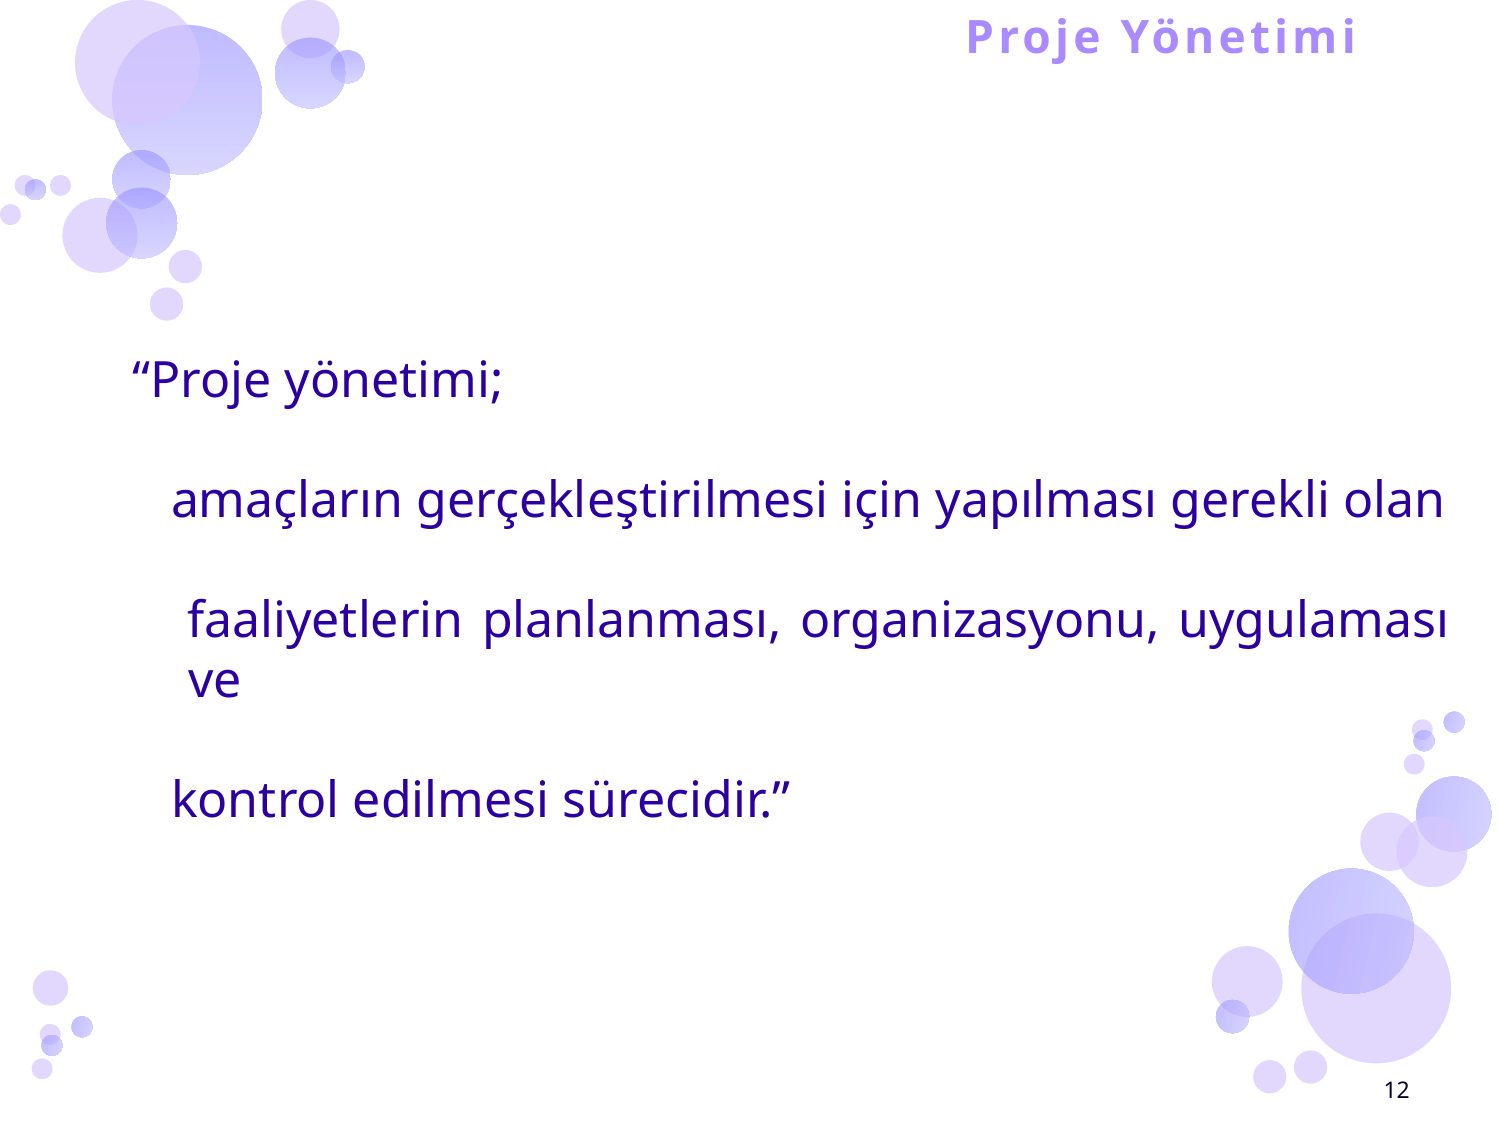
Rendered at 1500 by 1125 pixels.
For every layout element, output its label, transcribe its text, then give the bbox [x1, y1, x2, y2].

slide_number 12 [1074, 1069, 1425, 1113]
title Proje Yönetimi [363, 0, 1372, 71]
text_box “Proje yönetimi; amaçların gerçekleştirilmesi için yapılması gerekli olan faaliyetlerin planlanması, organizasyonu, uygulaması ve kontrol edilmesi sürecidir.” [117, 339, 1465, 1090]
